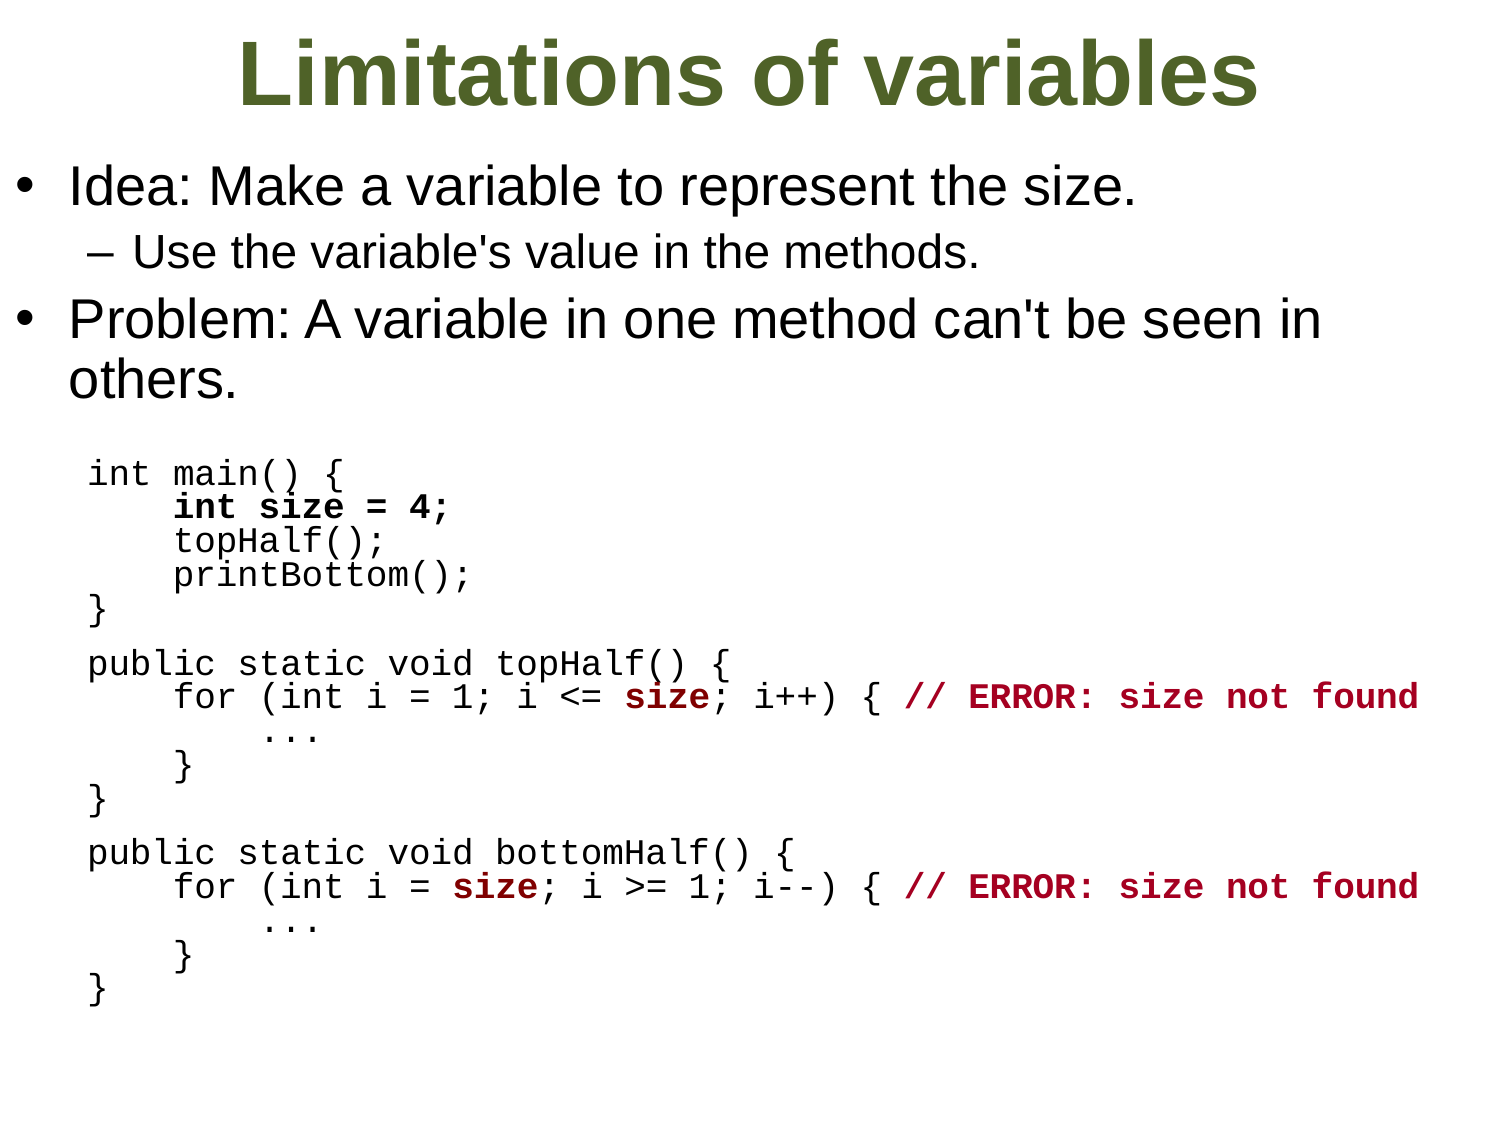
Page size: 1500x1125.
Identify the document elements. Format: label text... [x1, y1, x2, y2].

title Limitations of variables [112, 0, 1388, 149]
list Idea: Make a variable to represent the size. Use the variable's value in the methods. Problem: A variable in one method can't be seen in others. int main() { int size = 4; topHalf(); printBottom(); } public static void topHalf() { for (int i = 1; i <= size; i++) { // ERROR: size not found ... } } public static void bottomHalf() { for (int i = size; i >= 1; i--) { // ERROR: size not found ... } } [0, 149, 1500, 1025]
